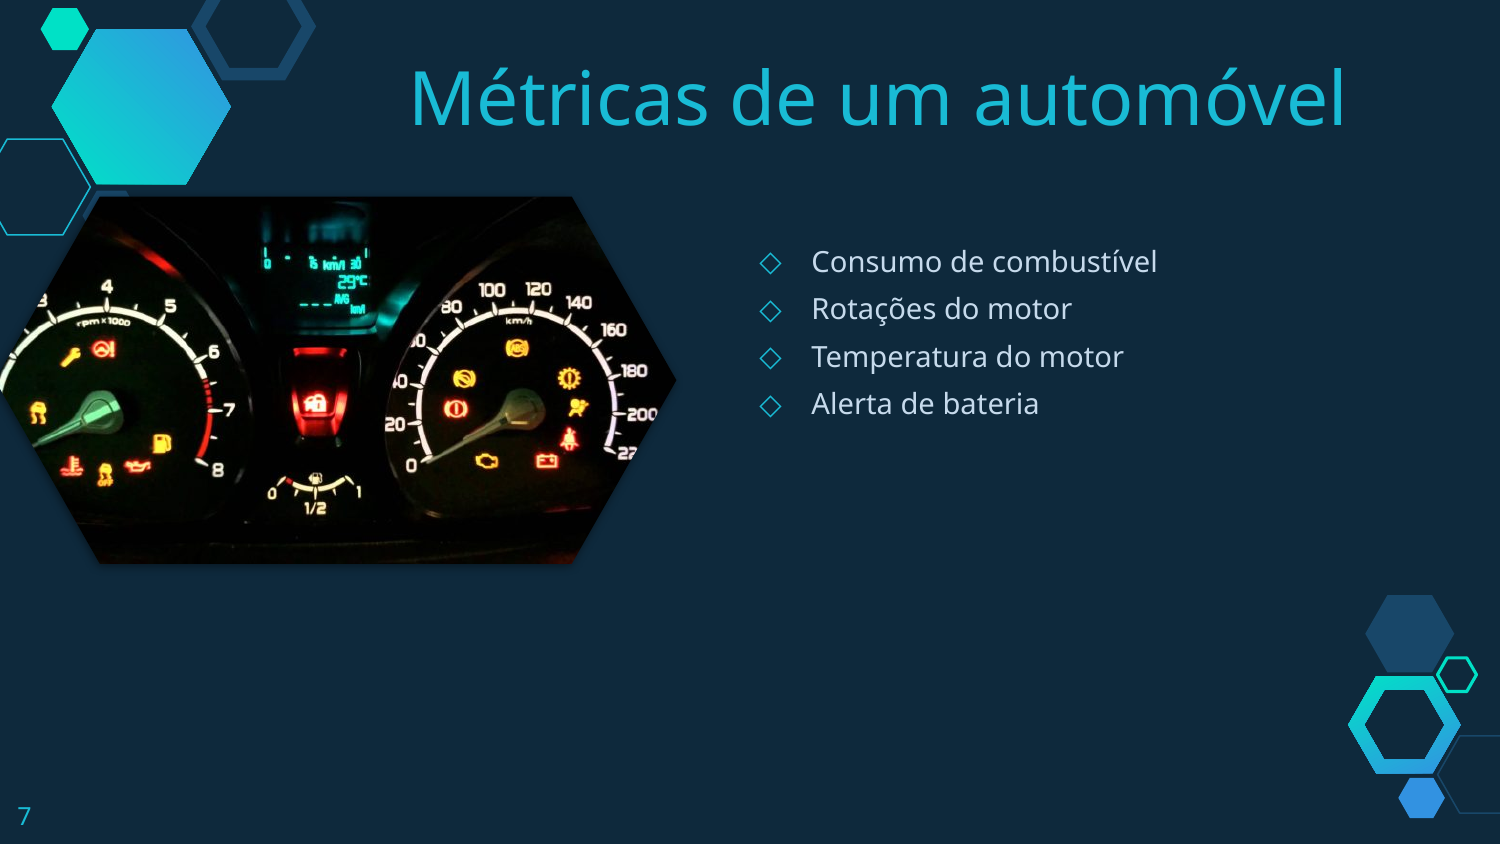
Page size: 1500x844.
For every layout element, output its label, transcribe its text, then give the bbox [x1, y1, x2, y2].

text_box Consumo de combustível Rotações do motor Temperatura do motor Alerta de bateria [721, 235, 1173, 463]
slide_number 7 [2, 785, 93, 844]
text_box Métricas de um automóvel [393, 42, 1364, 148]
picture [0, 196, 677, 565]
